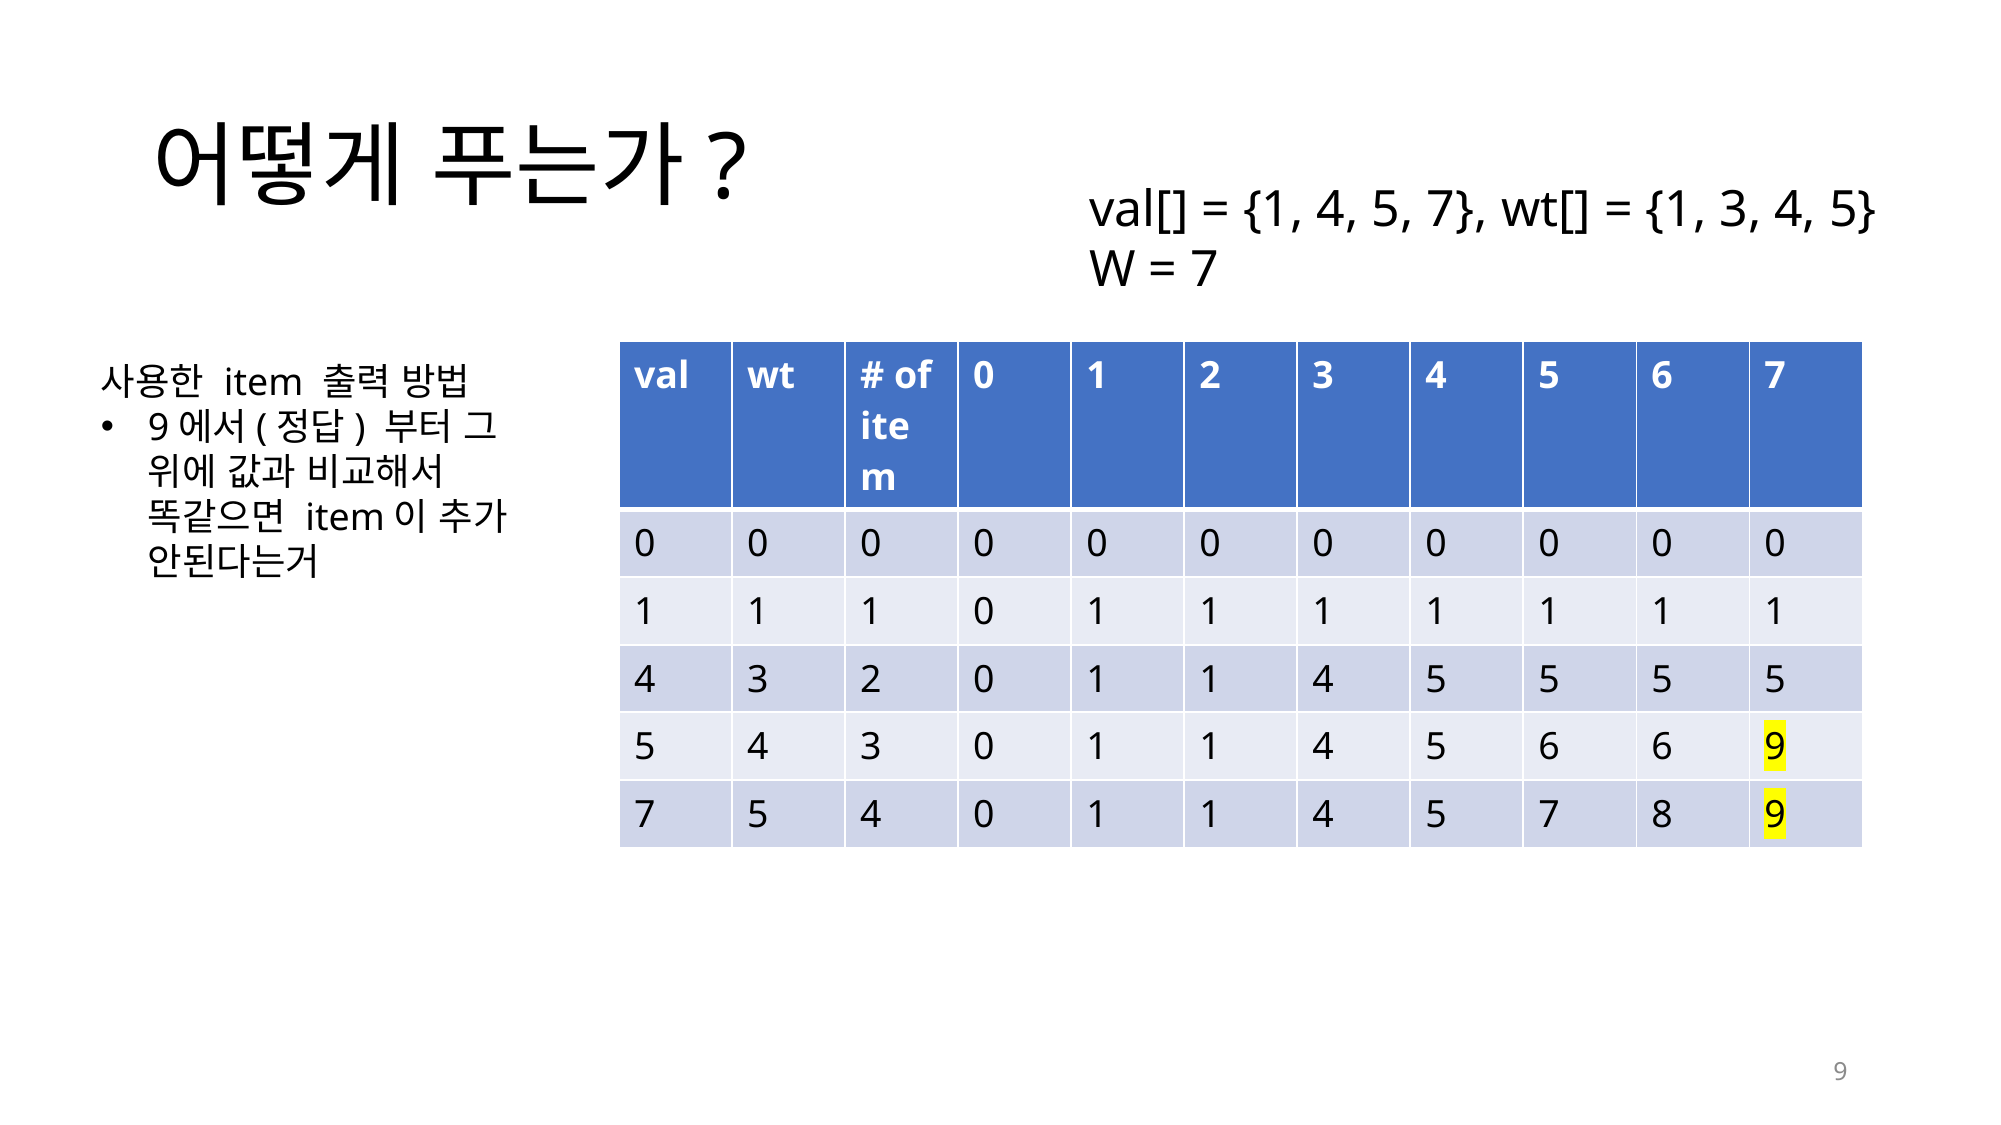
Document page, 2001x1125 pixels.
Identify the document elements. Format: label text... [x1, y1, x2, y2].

table_cell 4 [1298, 781, 1409, 847]
table_cell 1 [1185, 578, 1296, 644]
table_cell 4 [733, 713, 844, 779]
table_cell 1 [1072, 713, 1183, 779]
table_header 6 [1637, 342, 1749, 507]
text_box val[] = {1, 4, 5, 7}, wt[] = {1, 3, 4, 5} W = 7 [1074, 168, 2000, 304]
table_cell 1 [1185, 781, 1296, 847]
table_cell 5 [620, 713, 731, 779]
table_cell 1 [1298, 578, 1409, 644]
table_cell 1 [1185, 713, 1296, 779]
table_header wt [733, 342, 844, 507]
table_cell 0 [959, 646, 1070, 711]
table_cell 7 [620, 781, 731, 847]
table_header # of item [846, 342, 957, 507]
table_cell 1 [1072, 578, 1183, 644]
table_cell 5 [1750, 646, 1862, 711]
table_cell 0 [1185, 512, 1296, 576]
table_cell 0 [733, 512, 844, 576]
table_cell 1 [733, 578, 844, 644]
table_cell 0 [1072, 512, 1183, 576]
table_cell 5 [1411, 781, 1522, 847]
table_cell 0 [1298, 512, 1409, 576]
slide_number 9 [1412, 1042, 1863, 1103]
table_cell 5 [1411, 646, 1522, 711]
table_header 5 [1524, 342, 1636, 507]
table_cell 6 [1637, 713, 1749, 779]
table_cell 8 [1637, 781, 1749, 847]
table_cell 3 [733, 646, 844, 711]
table_cell 3 [846, 713, 957, 779]
table_cell 6 [1524, 713, 1636, 779]
table_header 3 [1298, 342, 1409, 507]
table_cell 0 [1411, 512, 1522, 576]
table_cell 0 [846, 512, 957, 576]
table_cell 5 [1524, 646, 1636, 711]
table_cell 1 [1750, 578, 1862, 644]
table_cell 1 [1524, 578, 1636, 644]
table_header 1 [1072, 342, 1183, 507]
table_cell 0 [959, 512, 1070, 576]
table_cell 1 [846, 578, 957, 644]
table_cell 9 [1750, 713, 1862, 779]
table_cell 9 [1750, 781, 1862, 847]
title 어떻게 푸는가? [137, 59, 1863, 278]
table_cell 2 [846, 646, 957, 711]
table_cell 4 [1298, 646, 1409, 711]
table_cell 4 [1298, 713, 1409, 779]
table_cell 0 [959, 713, 1070, 779]
table_header val [620, 342, 731, 507]
table_cell 0 [959, 781, 1070, 847]
table_header 2 [1185, 342, 1296, 507]
table_cell 0 [1637, 512, 1749, 576]
table_cell 4 [846, 781, 957, 847]
table_cell 0 [620, 512, 731, 576]
table_cell 5 [1637, 646, 1749, 711]
table_cell 1 [1072, 781, 1183, 847]
table_cell 5 [733, 781, 844, 847]
table_cell 0 [1750, 512, 1862, 576]
table_cell 4 [620, 646, 731, 711]
table_cell 5 [1411, 713, 1522, 779]
table_cell 1 [1637, 578, 1749, 644]
text_box 사용한 item 출력 방법 9에서(정답) 부터 그 위에 값과 비교해서 똑같으면 item이 추가 안된다는거 [86, 351, 575, 636]
table_cell 1 [1072, 646, 1183, 711]
table_header 7 [1750, 342, 1862, 507]
table_cell 1 [1411, 578, 1522, 644]
table_cell 0 [1524, 512, 1636, 576]
table_cell 0 [959, 578, 1070, 644]
table_cell 7 [1524, 781, 1636, 847]
table_header 4 [1411, 342, 1522, 507]
table_cell 1 [620, 578, 731, 644]
table_header 0 [959, 342, 1070, 507]
table_cell 1 [1185, 646, 1296, 711]
